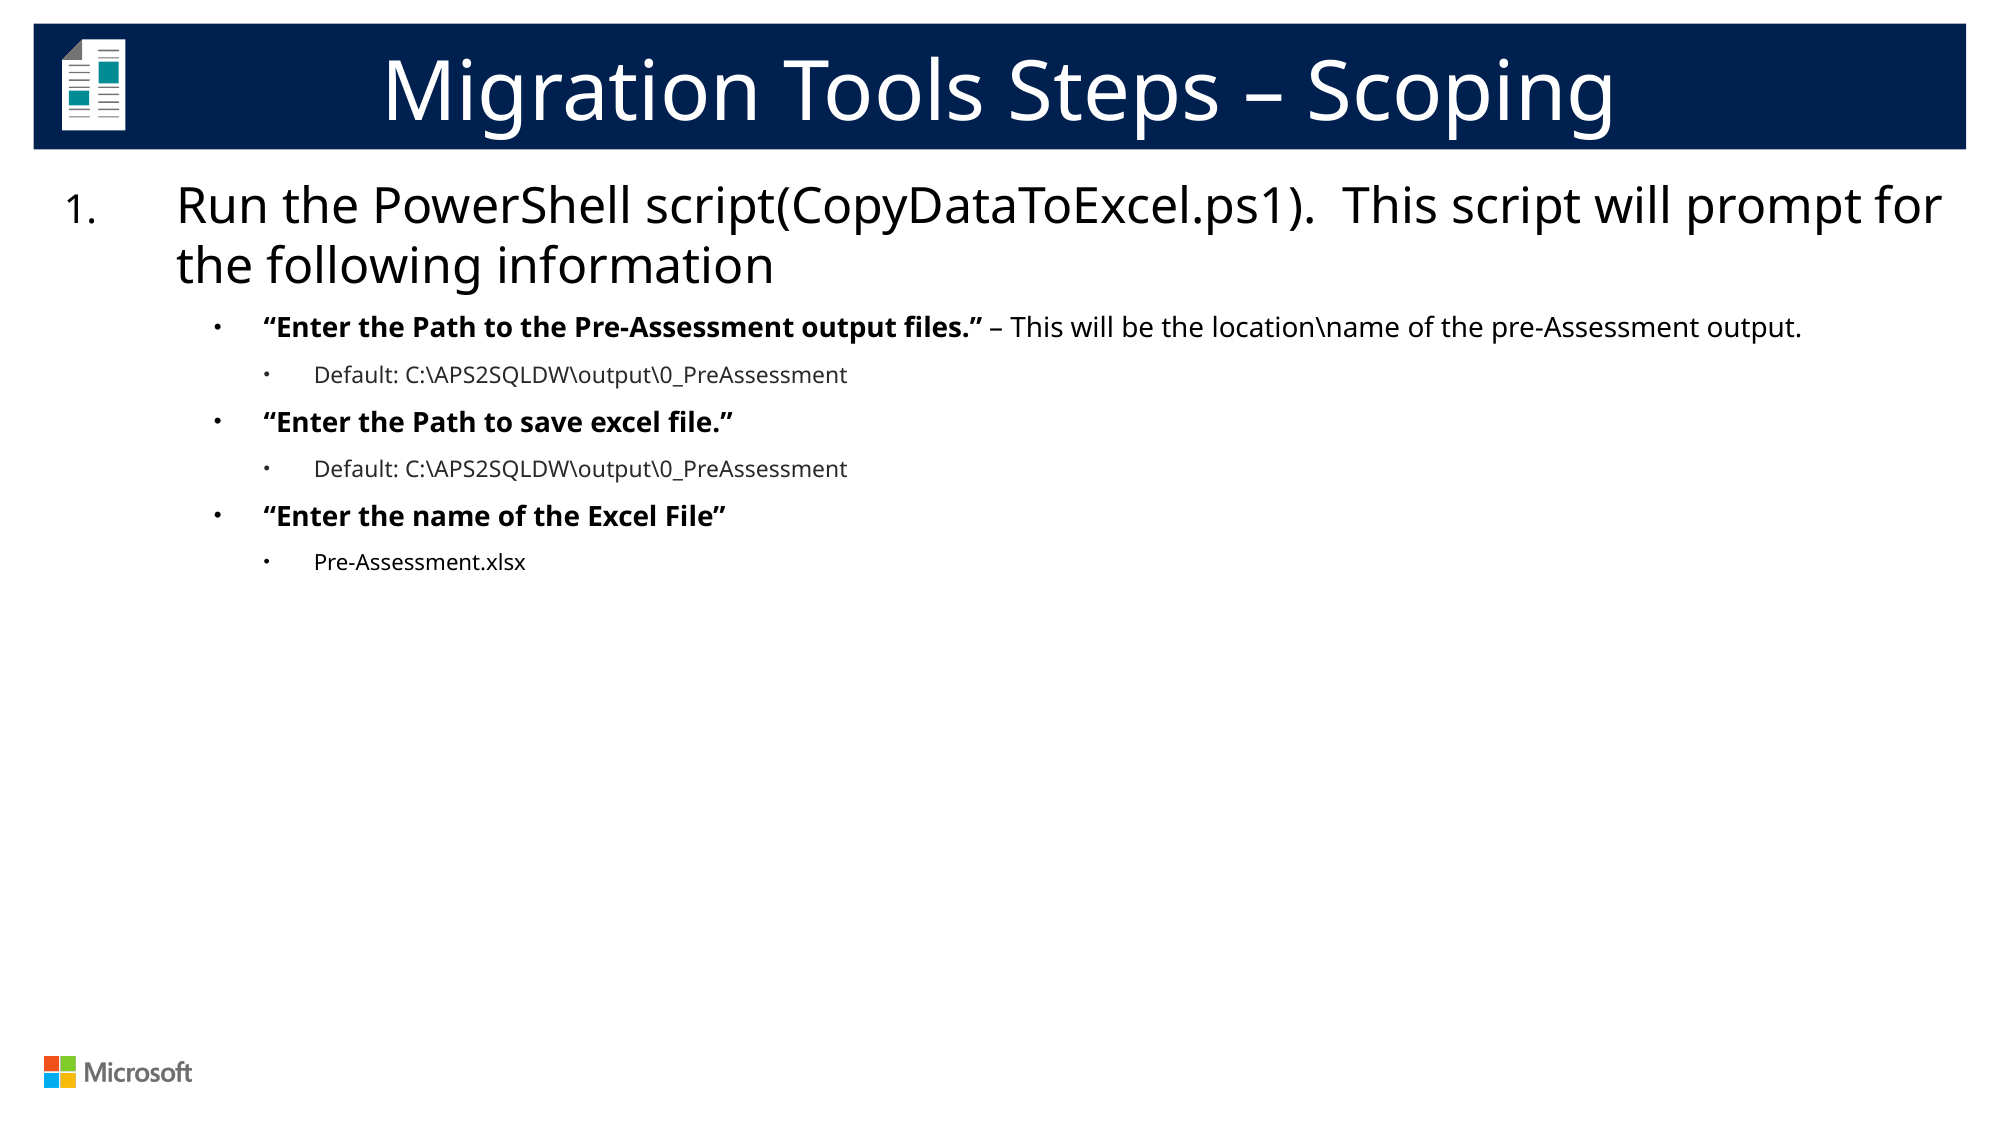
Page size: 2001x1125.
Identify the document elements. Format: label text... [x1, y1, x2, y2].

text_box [61, 39, 126, 131]
text_box Migration Tools Steps – Scoping [33, 23, 1967, 150]
text_box Run the PowerShell script(CopyDataToExcel.ps1). This script will prompt for the following information “Enter the Path to the Pre-Assessment output files.” – This will be the location\name of the pre-Assessment output. Default: C:\APS2SQLDW\output\0_PreAssessment “Enter the Path to save excel file.” Default: C:\APS2SQLDW\output\0_PreAssessment “Enter the name of the Excel File” Pre-Assessment.xlsx [33, 158, 1967, 1096]
